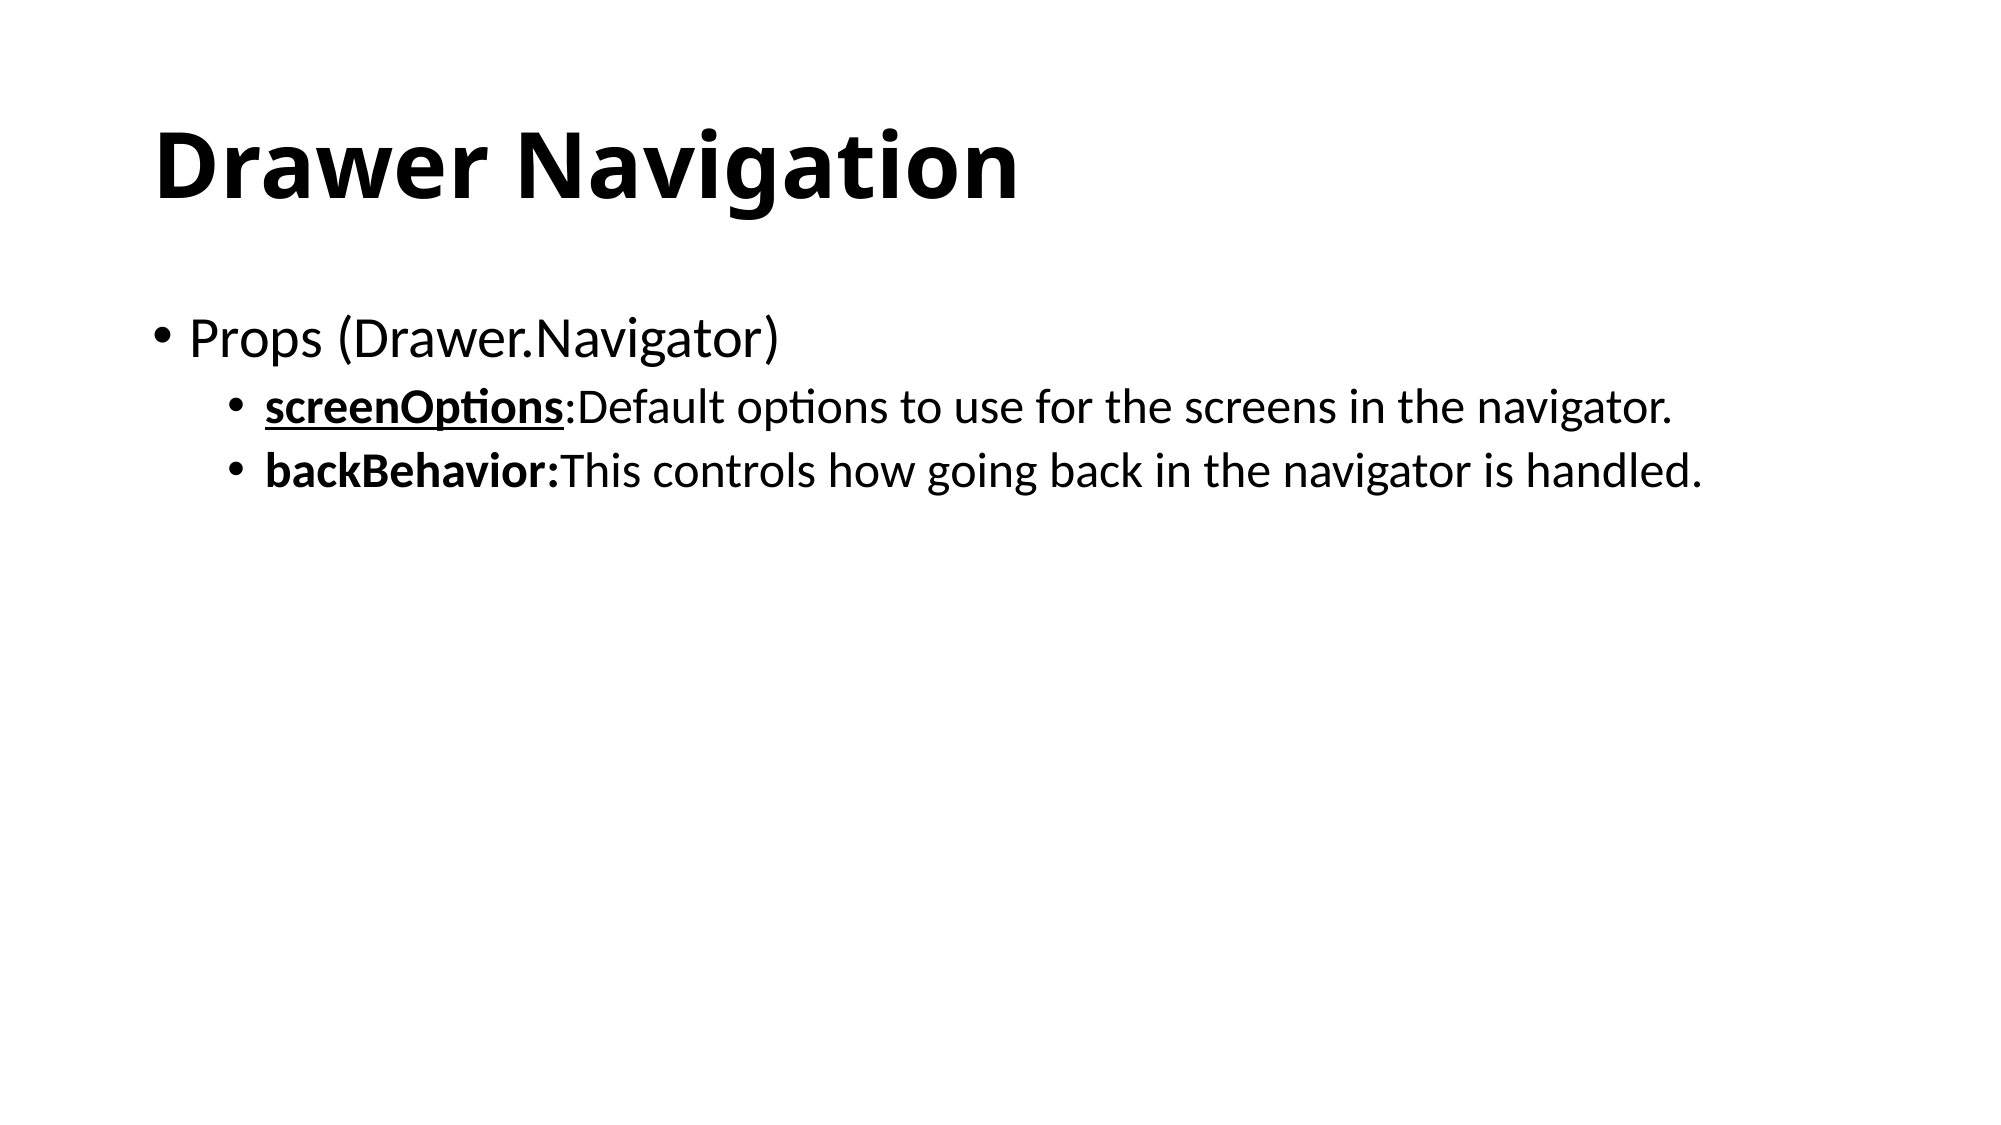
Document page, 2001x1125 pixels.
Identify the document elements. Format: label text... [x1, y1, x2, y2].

title Drawer Navigation [137, 59, 1863, 278]
list Props​ (Drawer.Navigator) screenOptions​:Default options to use for the screens in the navigator. backBehavior​:This controls how going back in the navigator is handled. [137, 299, 1863, 1014]
